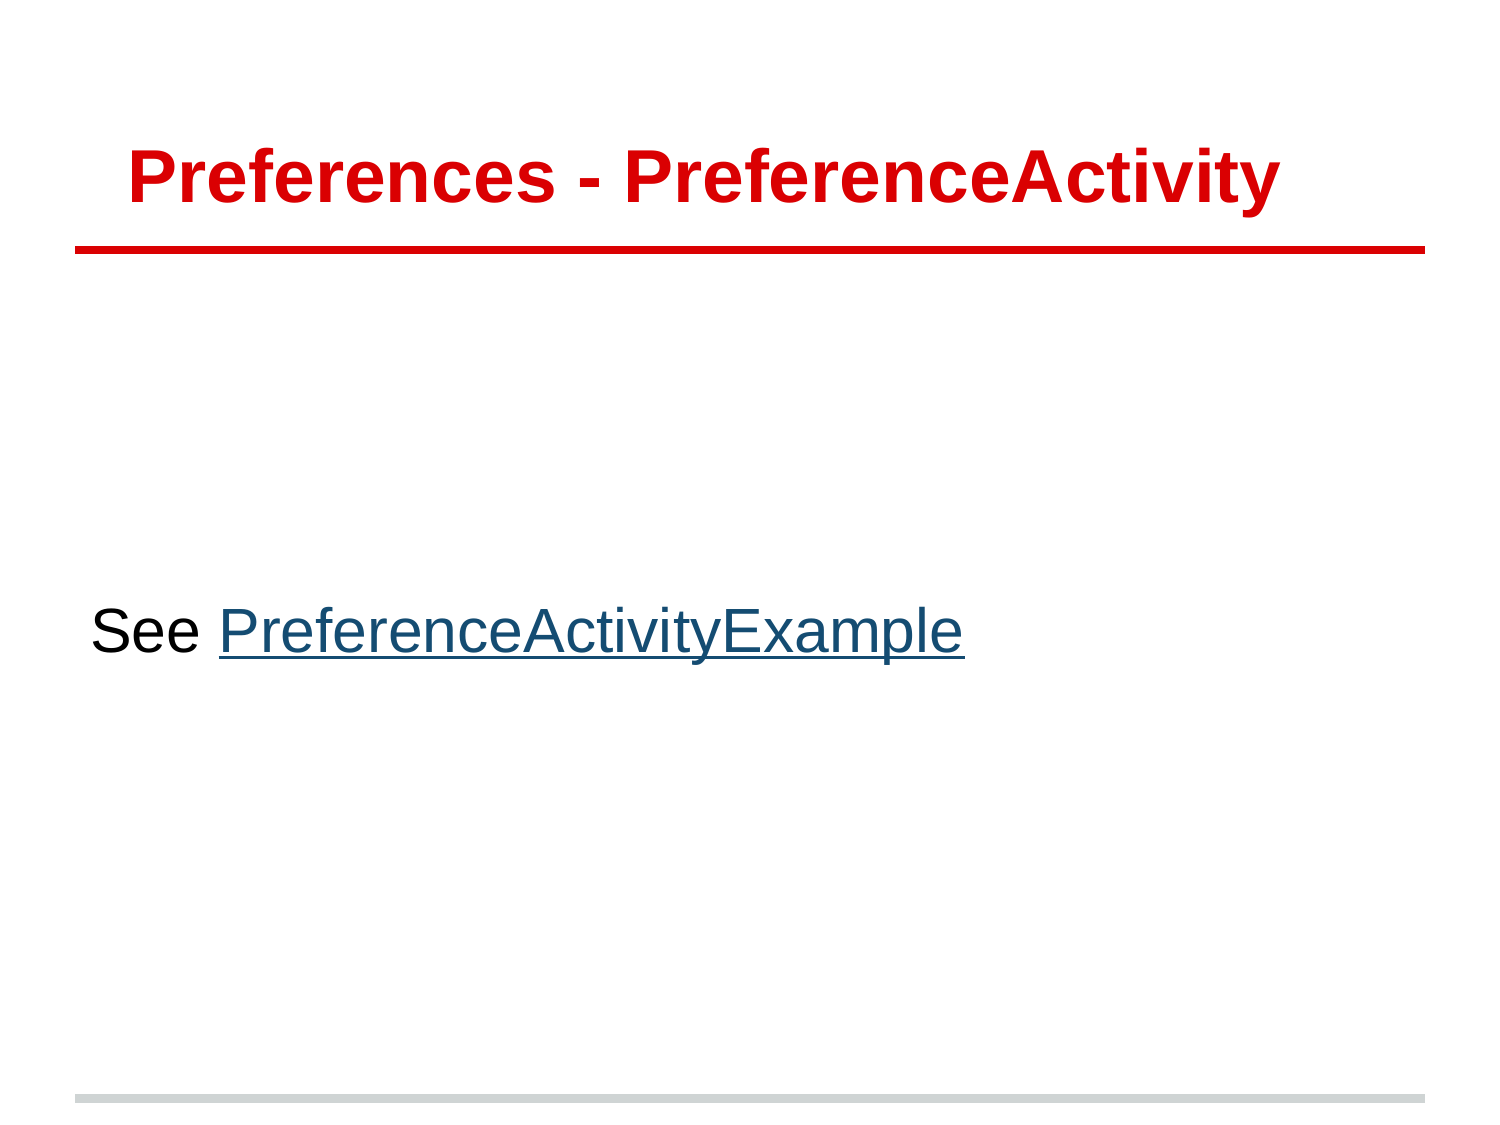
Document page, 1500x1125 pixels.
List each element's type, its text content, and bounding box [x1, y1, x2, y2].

list See PreferenceActivityExample [75, 262, 1425, 1078]
title Preferences - PreferenceActivity [75, 45, 1425, 233]
